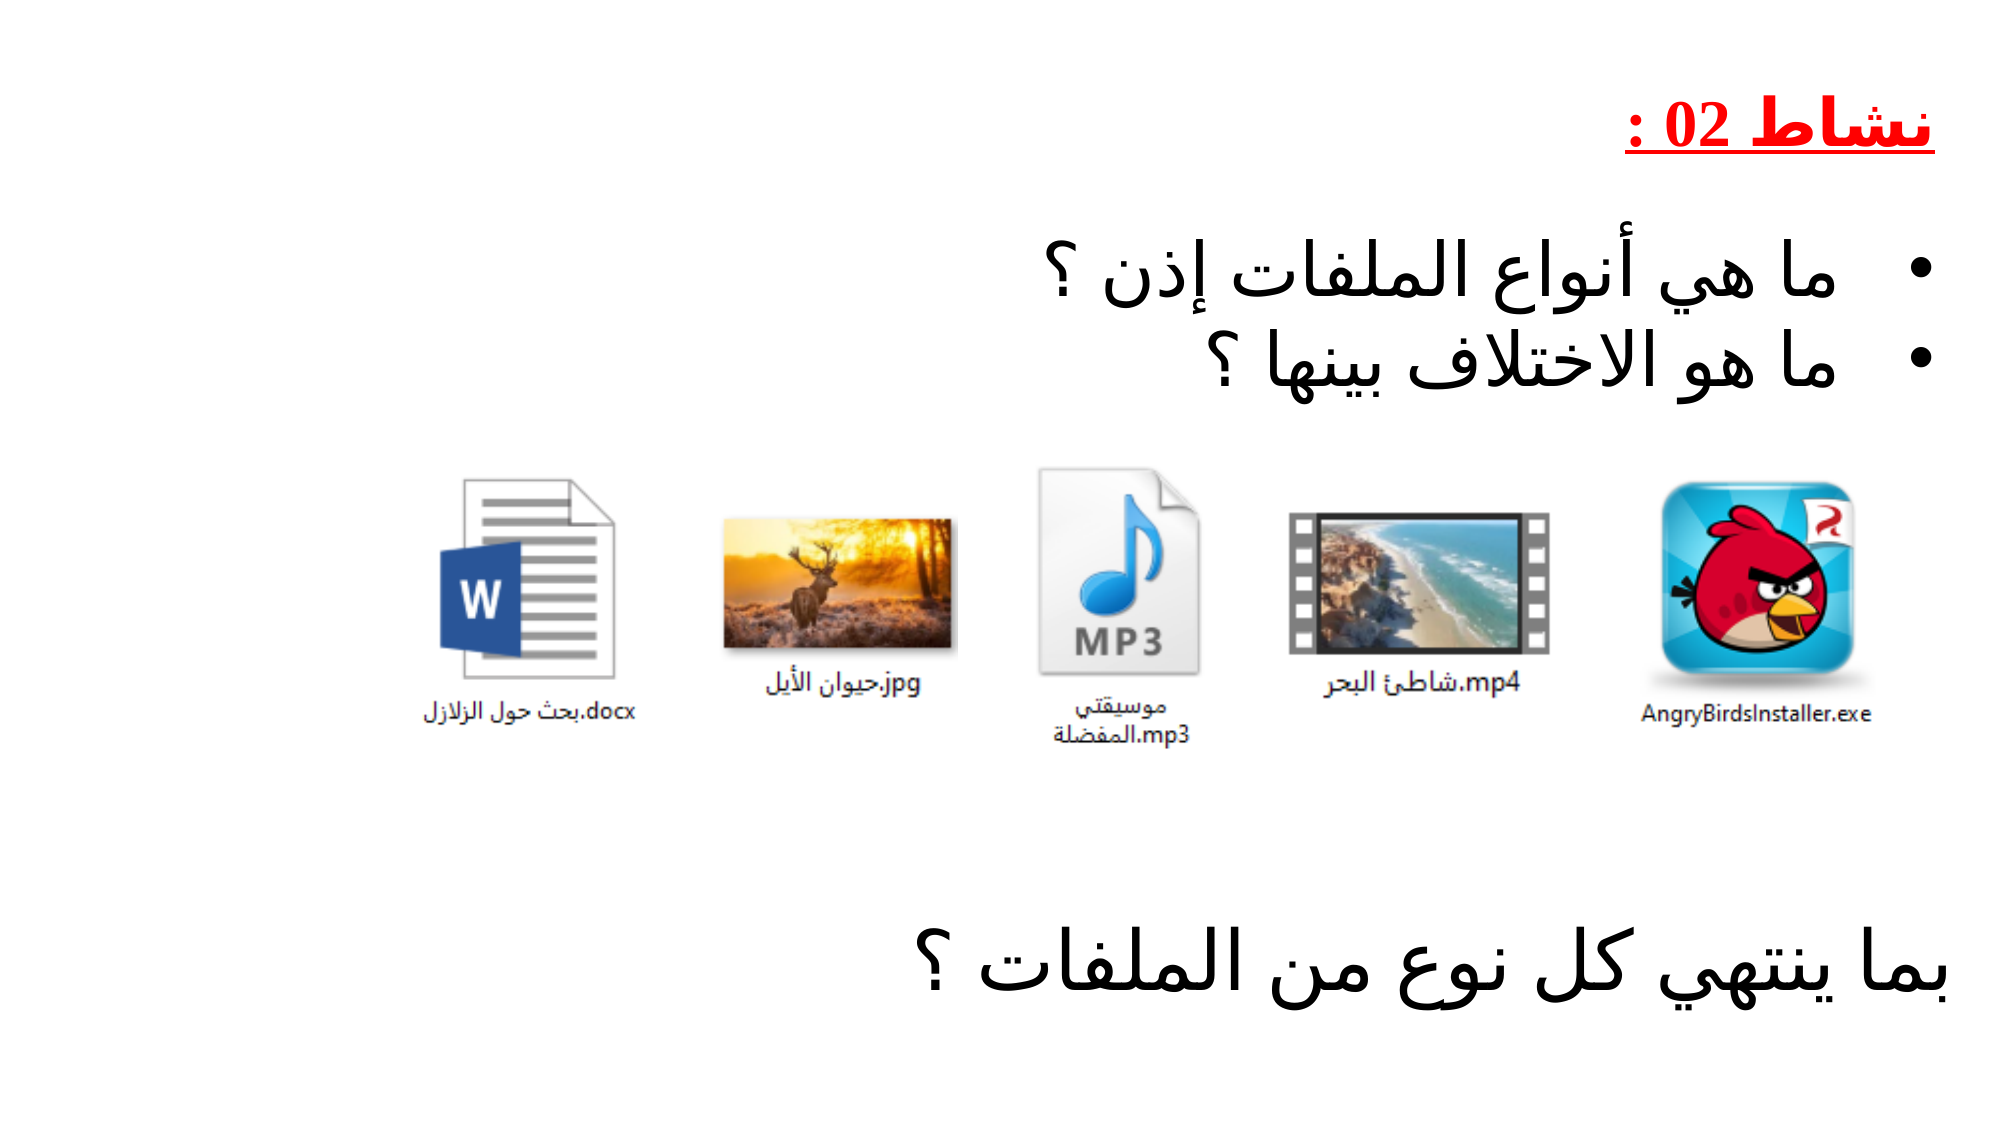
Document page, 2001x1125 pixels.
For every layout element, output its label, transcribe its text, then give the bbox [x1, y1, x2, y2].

text_box بما ينتهي كل نوع من الملفات ؟ [896, 900, 2000, 1015]
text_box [419, 461, 1883, 751]
text_box نشاط 02 : [61, 60, 1950, 167]
text_box ما هي أنواع الملفات إذن ؟ ما هو الاختلاف بينها ؟ [435, 213, 1950, 409]
